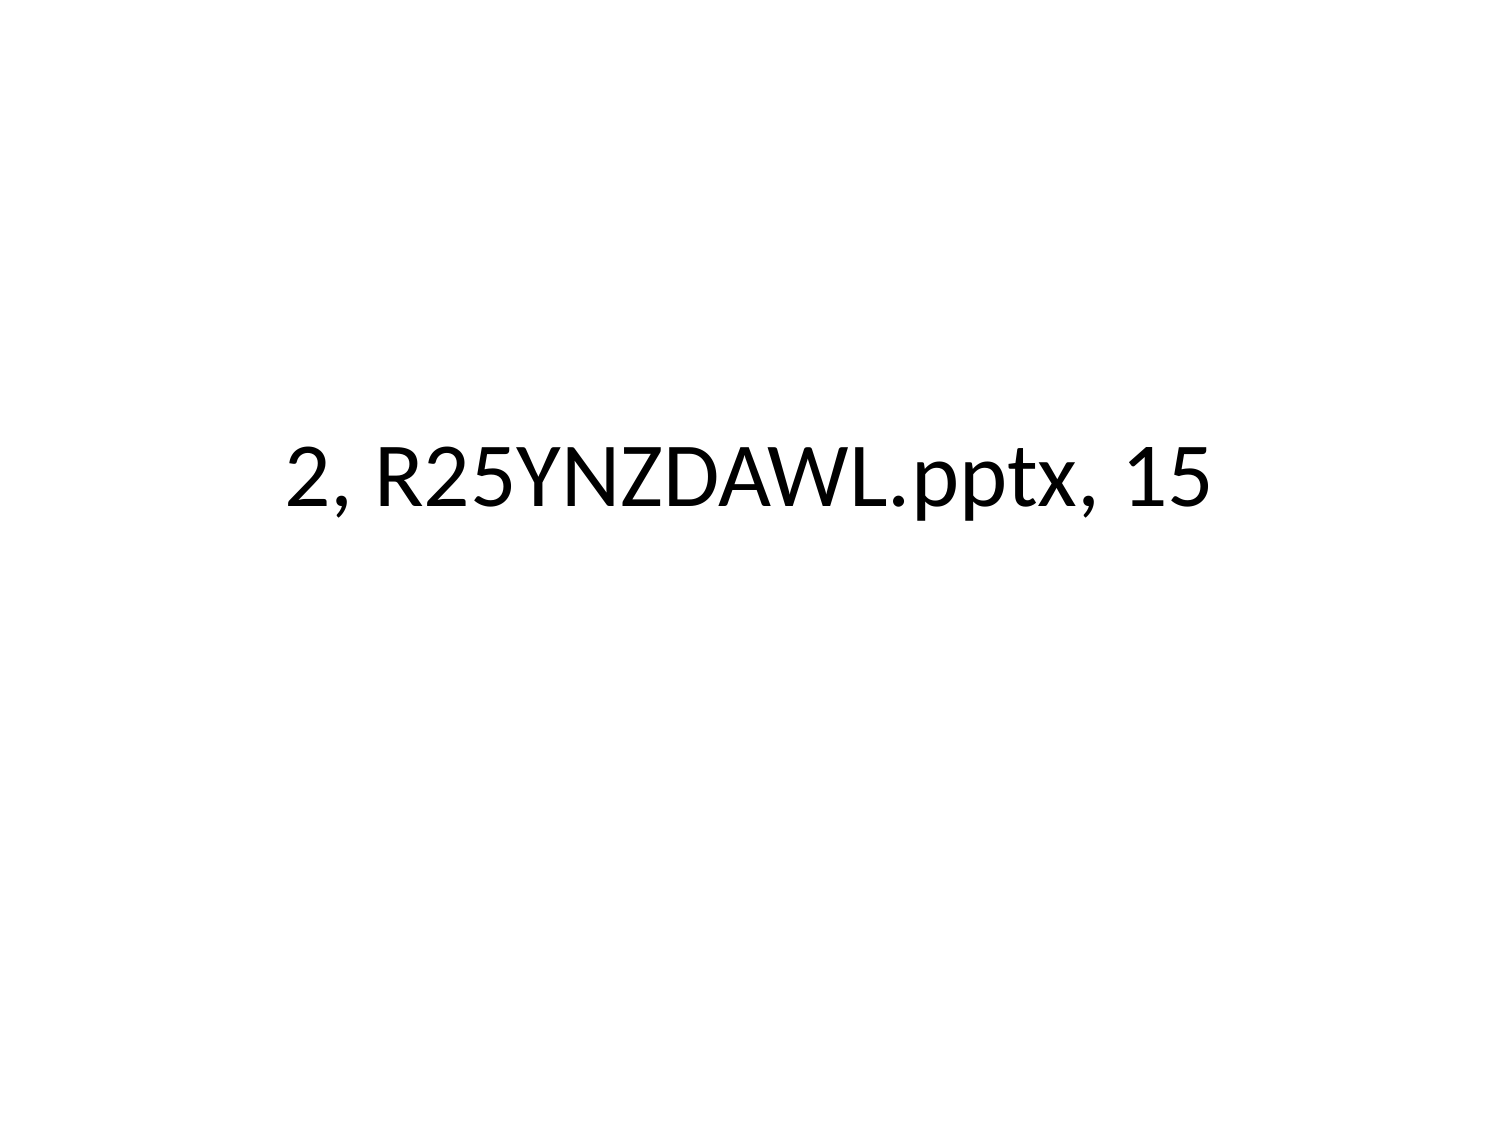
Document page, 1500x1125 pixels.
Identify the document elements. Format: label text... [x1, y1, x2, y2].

title 2, R25YNZDAWL.pptx, 15 [112, 349, 1388, 591]
